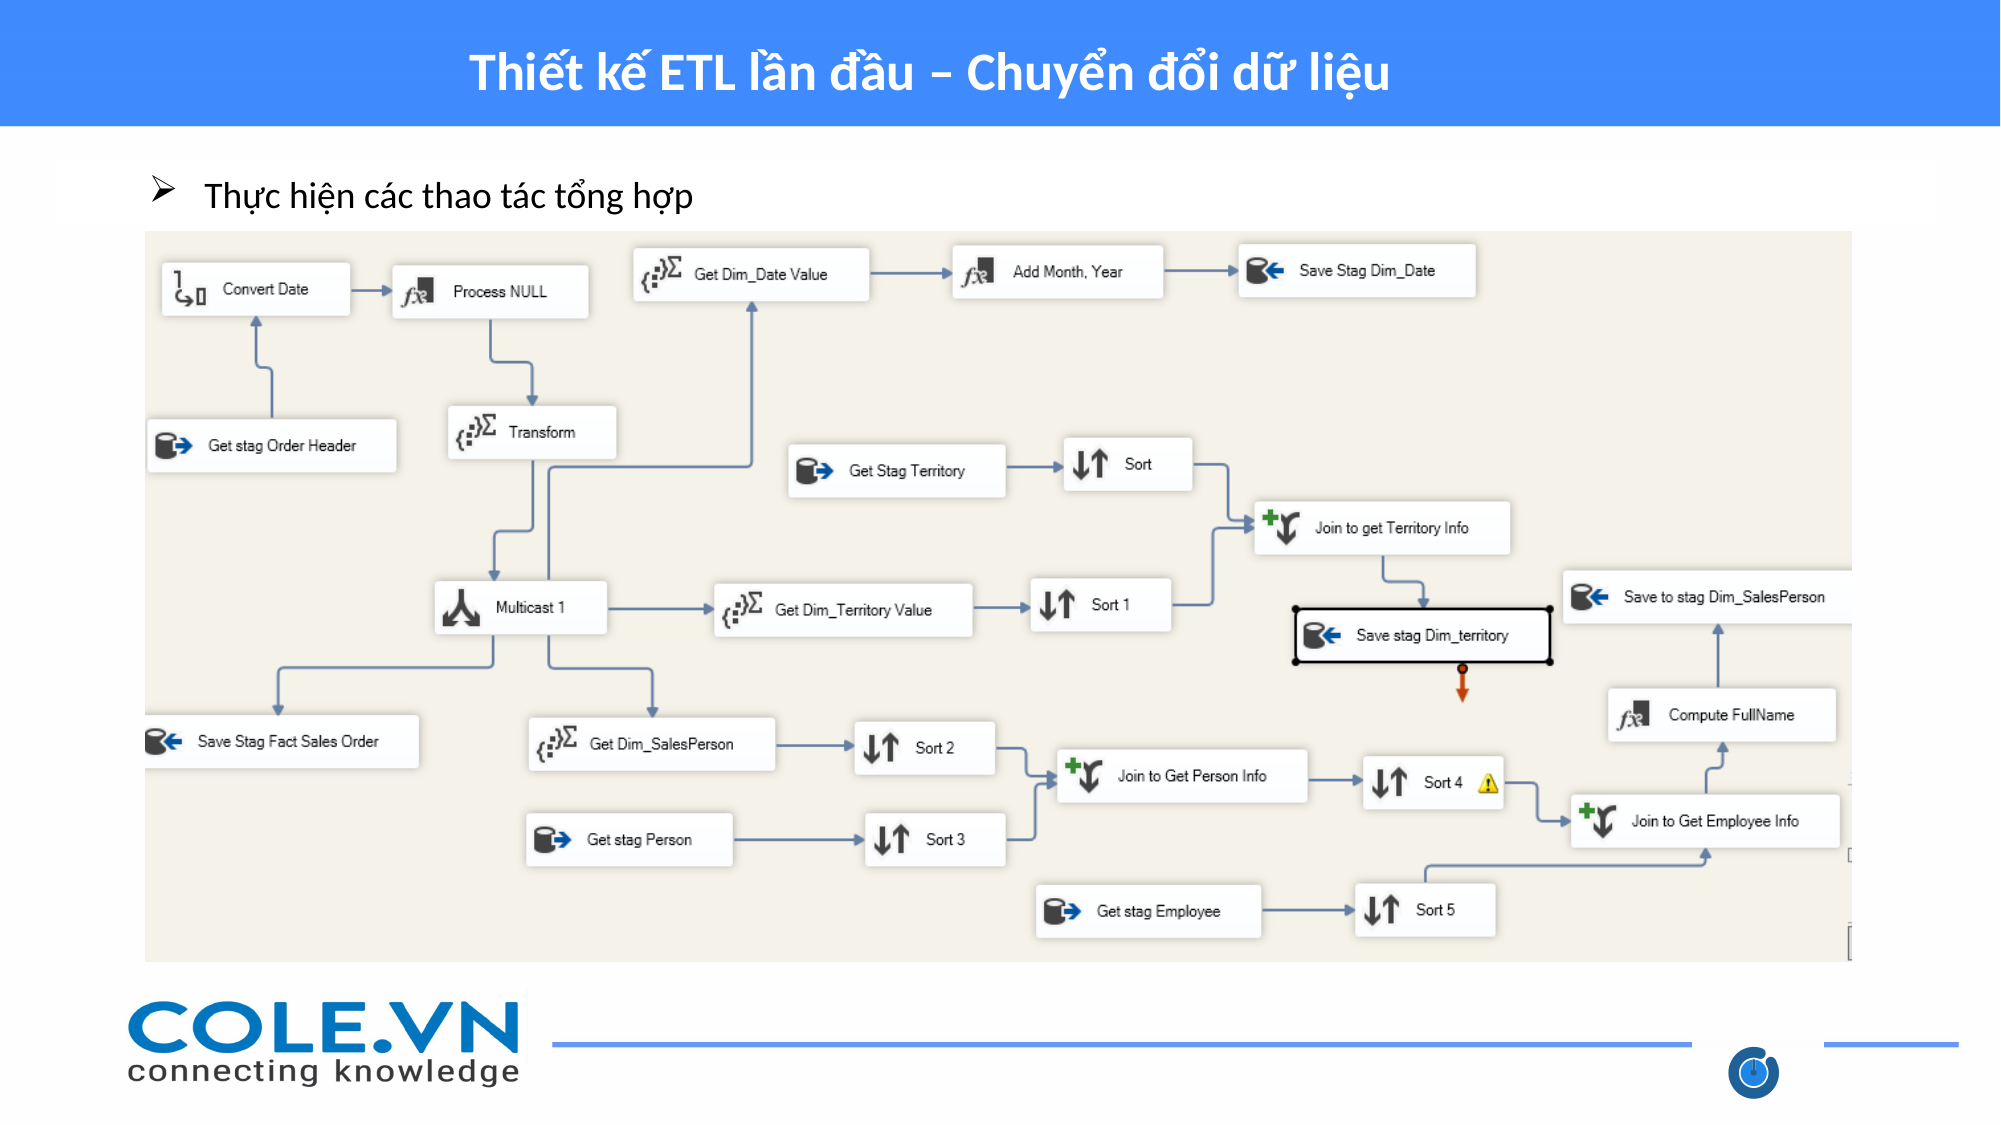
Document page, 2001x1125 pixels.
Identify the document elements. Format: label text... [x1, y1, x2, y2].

slide_number [1824, 1042, 1863, 1103]
text_box Thiết kế ETL lần đầu – Chuyển đổi dữ liệu [0, 29, 1863, 110]
slide_number [1412, 1042, 1692, 1103]
text_box Thực hiện các thao tác tổng hợp [59, 163, 1938, 224]
picture [0, 0, 2001, 1125]
